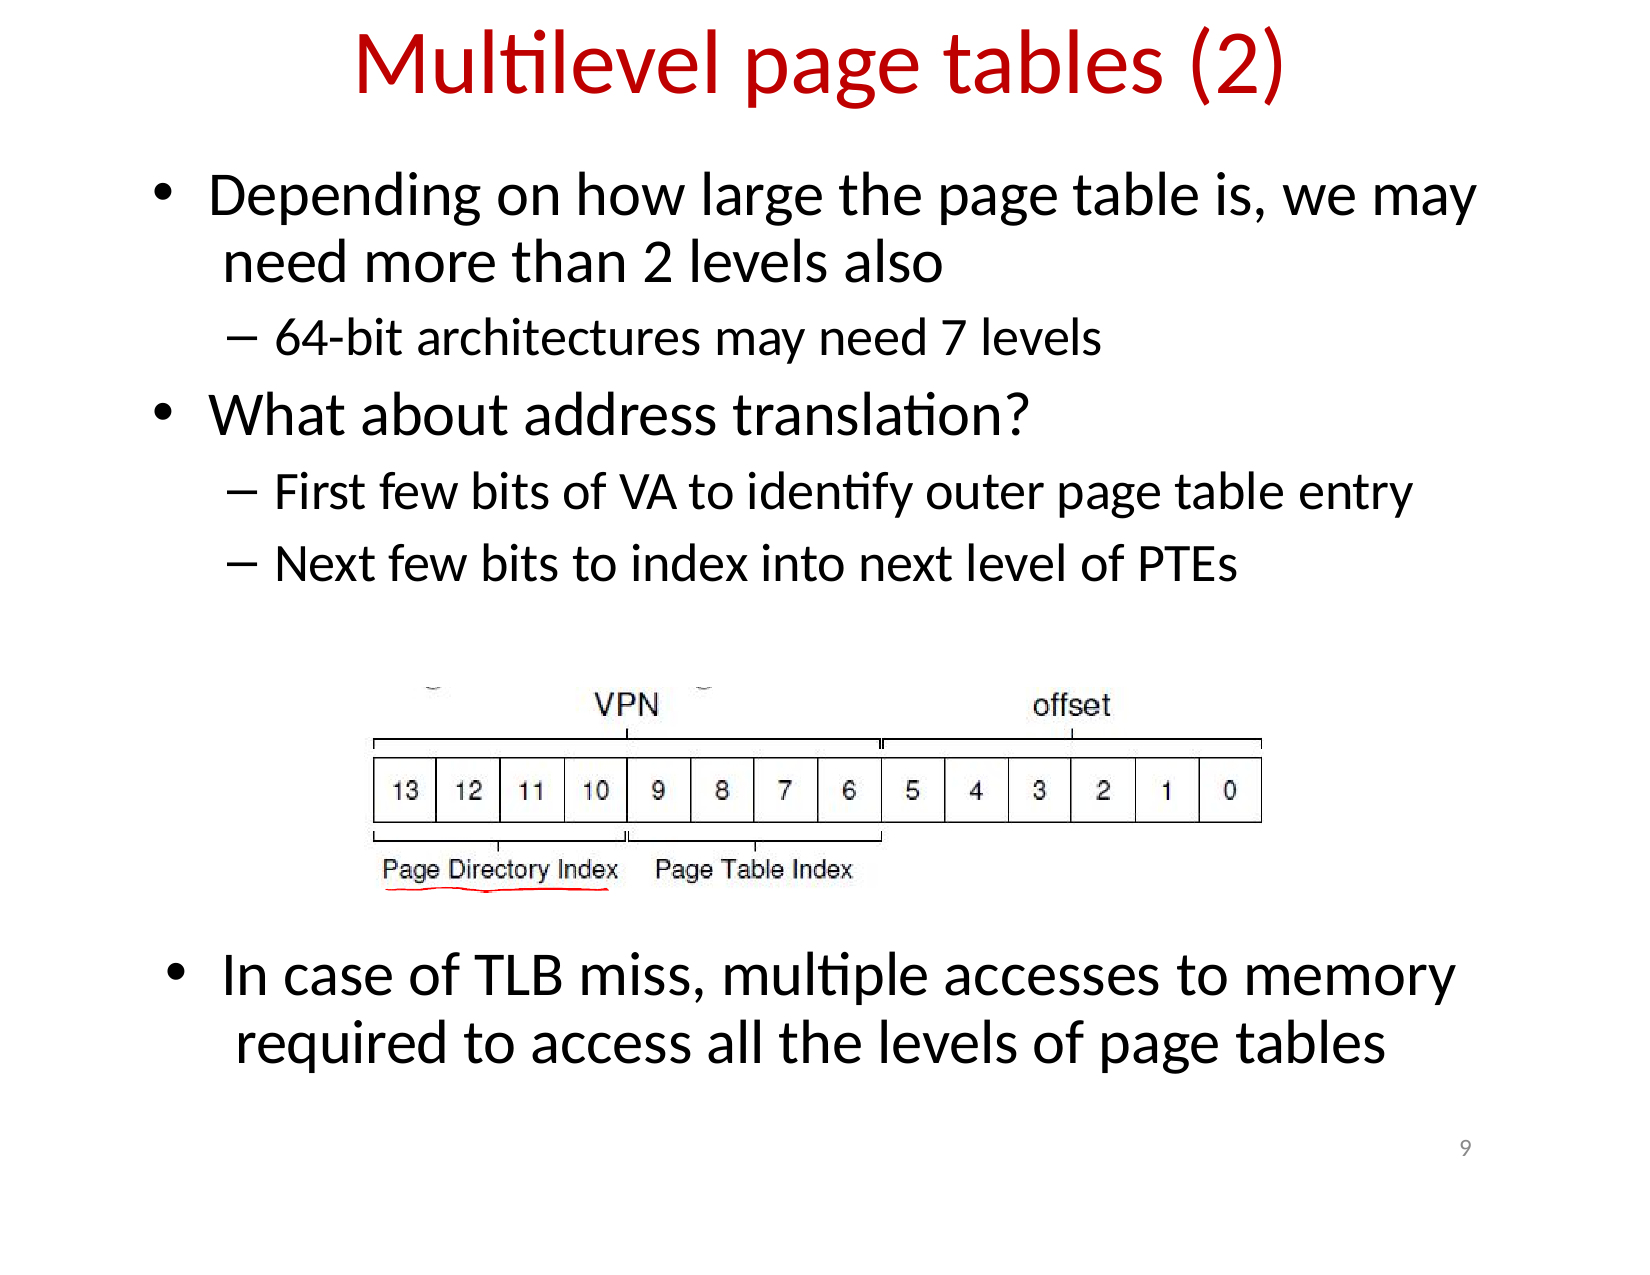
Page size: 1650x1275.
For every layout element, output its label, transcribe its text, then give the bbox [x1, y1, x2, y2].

text_box [350, 687, 1283, 894]
title Multilevel page tables (2) [350, 0, 1488, 215]
text_box Depending on how large the page table is, we may need more than 2 levels also 64-bit architectures may need 7 levels What about address translation? First few bits of VA to identify outer page table entry Next few bits to index into next level of PTEs [150, 149, 1486, 592]
text_box In case of TLB miss, multiple accesses to memory required to access all the levels of page tables [162, 930, 1462, 1076]
slide_number 9 [1452, 1135, 1491, 1275]
text_box [74, 637, 1575, 1200]
